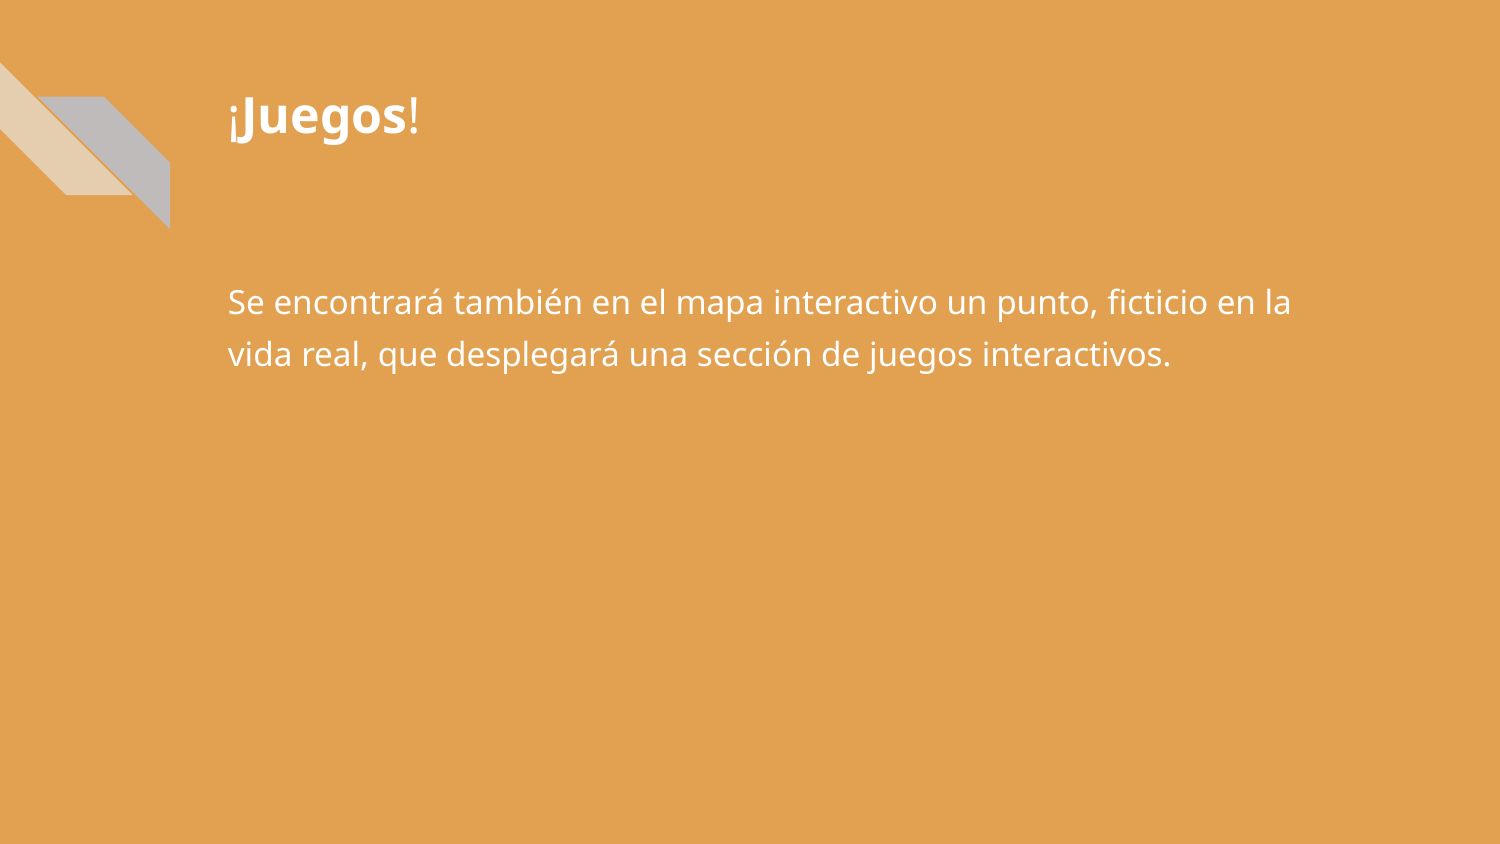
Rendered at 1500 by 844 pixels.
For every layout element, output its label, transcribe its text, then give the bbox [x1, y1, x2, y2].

title ¡Juegos! [212, 64, 1368, 215]
list Se encontrará también en el mapa interactivo un punto, ficticio en la vida real, que desplegará una sección de juegos interactivos. [212, 257, 1368, 735]
